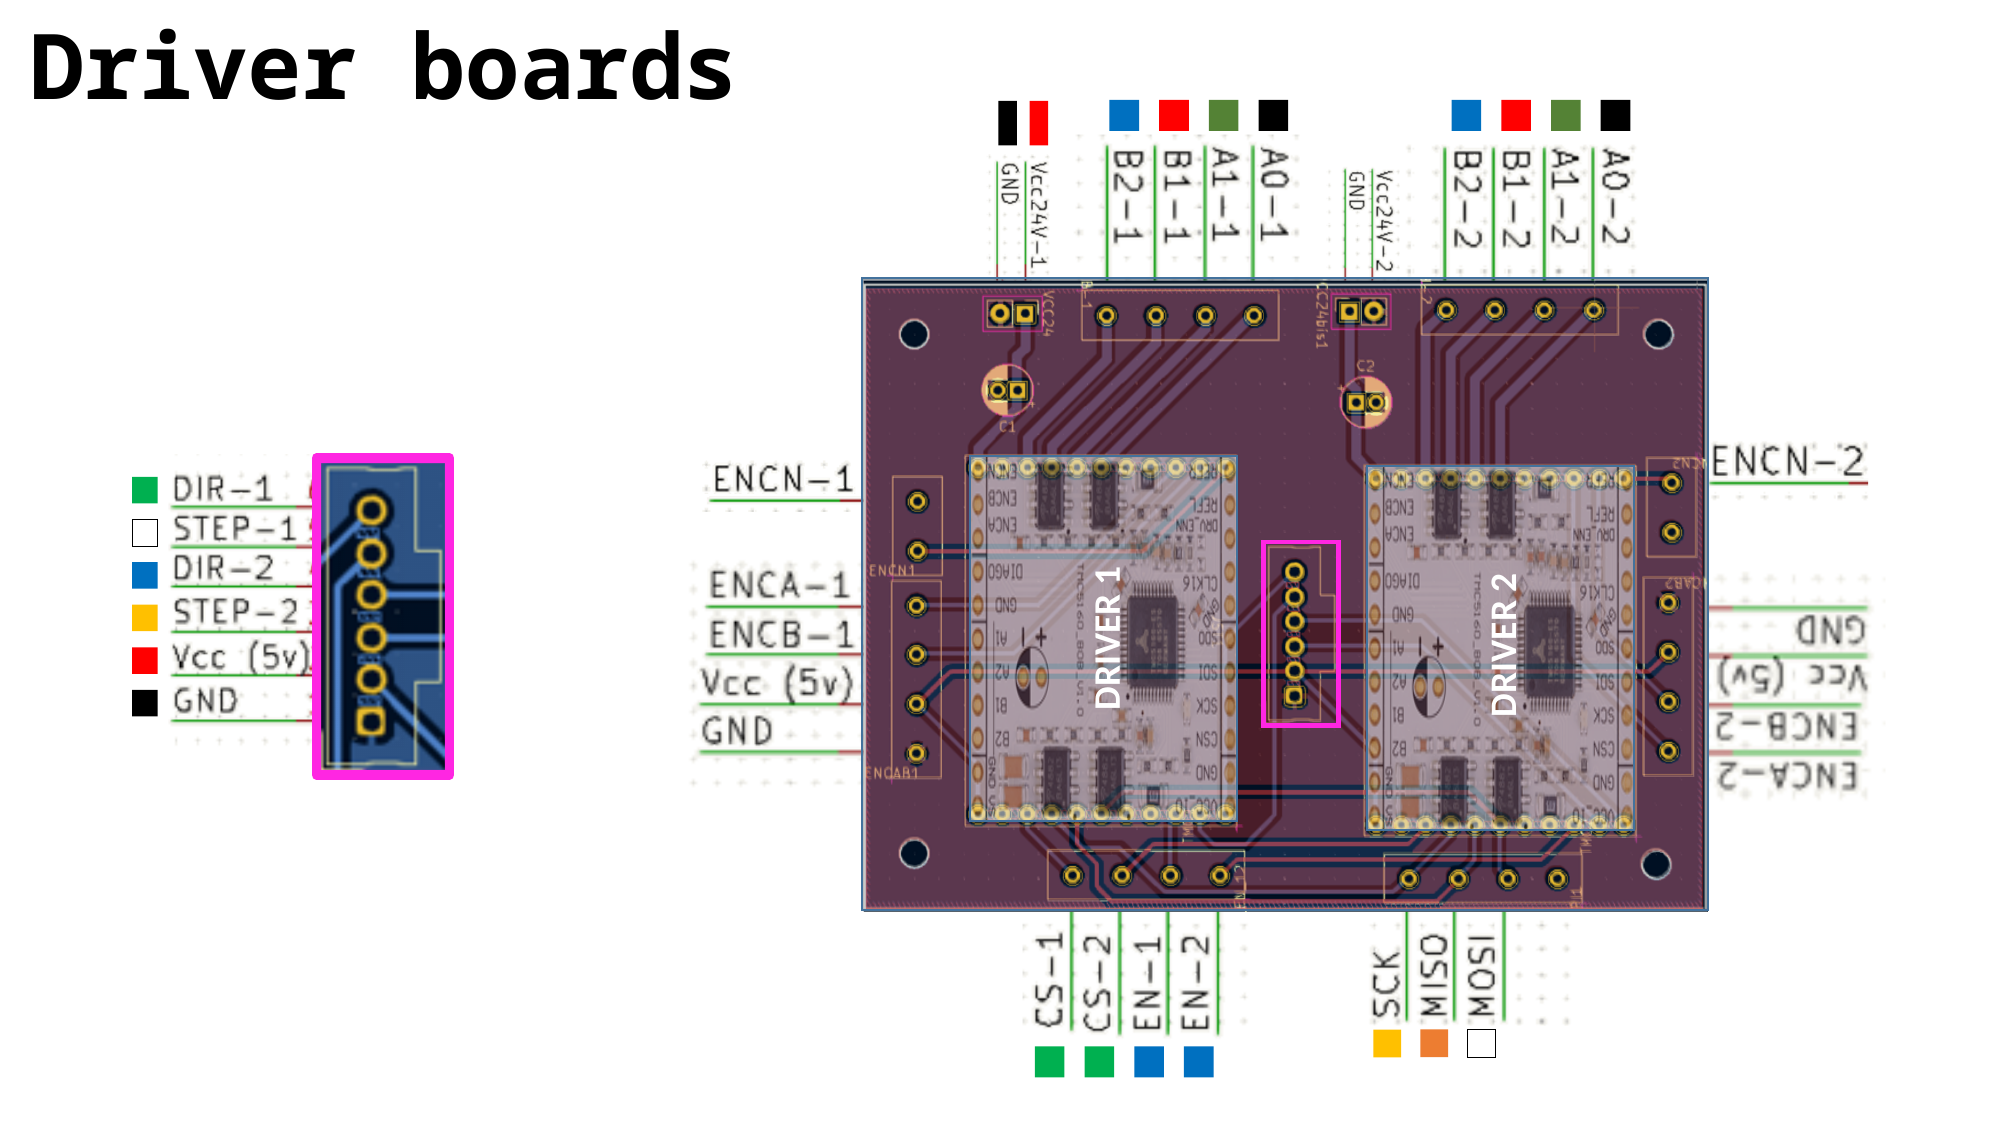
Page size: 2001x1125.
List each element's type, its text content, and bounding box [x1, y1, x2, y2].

title Driver boards [15, 13, 2000, 127]
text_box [685, 100, 1886, 1078]
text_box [132, 454, 445, 771]
